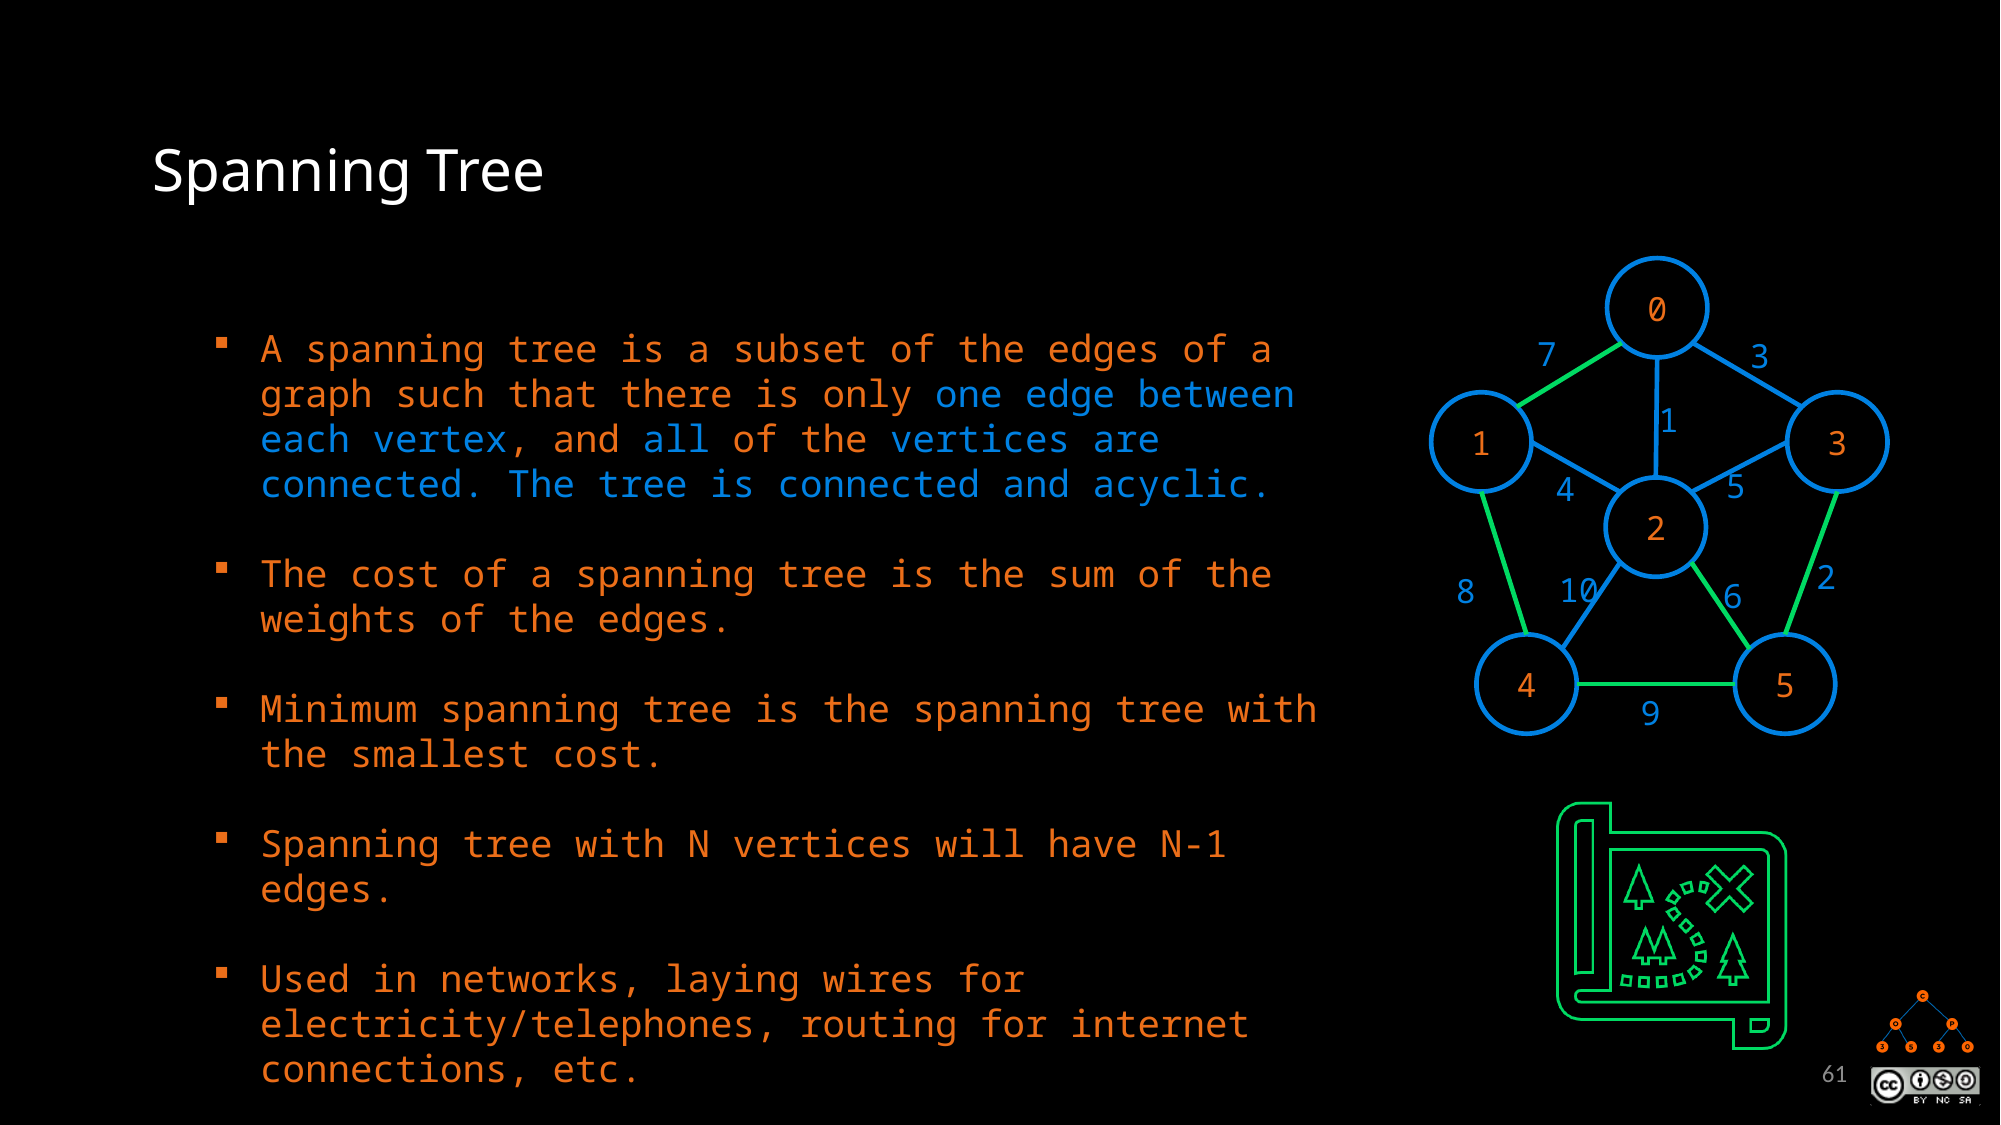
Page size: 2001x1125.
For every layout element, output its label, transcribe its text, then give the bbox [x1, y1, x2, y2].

title Spanning Tree [137, 59, 1863, 278]
slide_number 61 [1412, 1042, 1856, 1103]
text_box A spanning tree is a subset of the edges of a graph such that there is only one edge between each vertex, and all of the vertices are connected. The tree is connected and acyclic. The cost of a spanning tree is the sum of the weights of the edges. Minimum spanning tree is the spanning tree with the smallest cost. Spanning tree with N vertices will have N-1 edges. Used in networks, laying wires for electricity/telephones, routing for internet connections, etc. [198, 317, 1353, 1098]
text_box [1856, 982, 1995, 1106]
picture [1531, 785, 1812, 1066]
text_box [1431, 258, 1888, 741]
